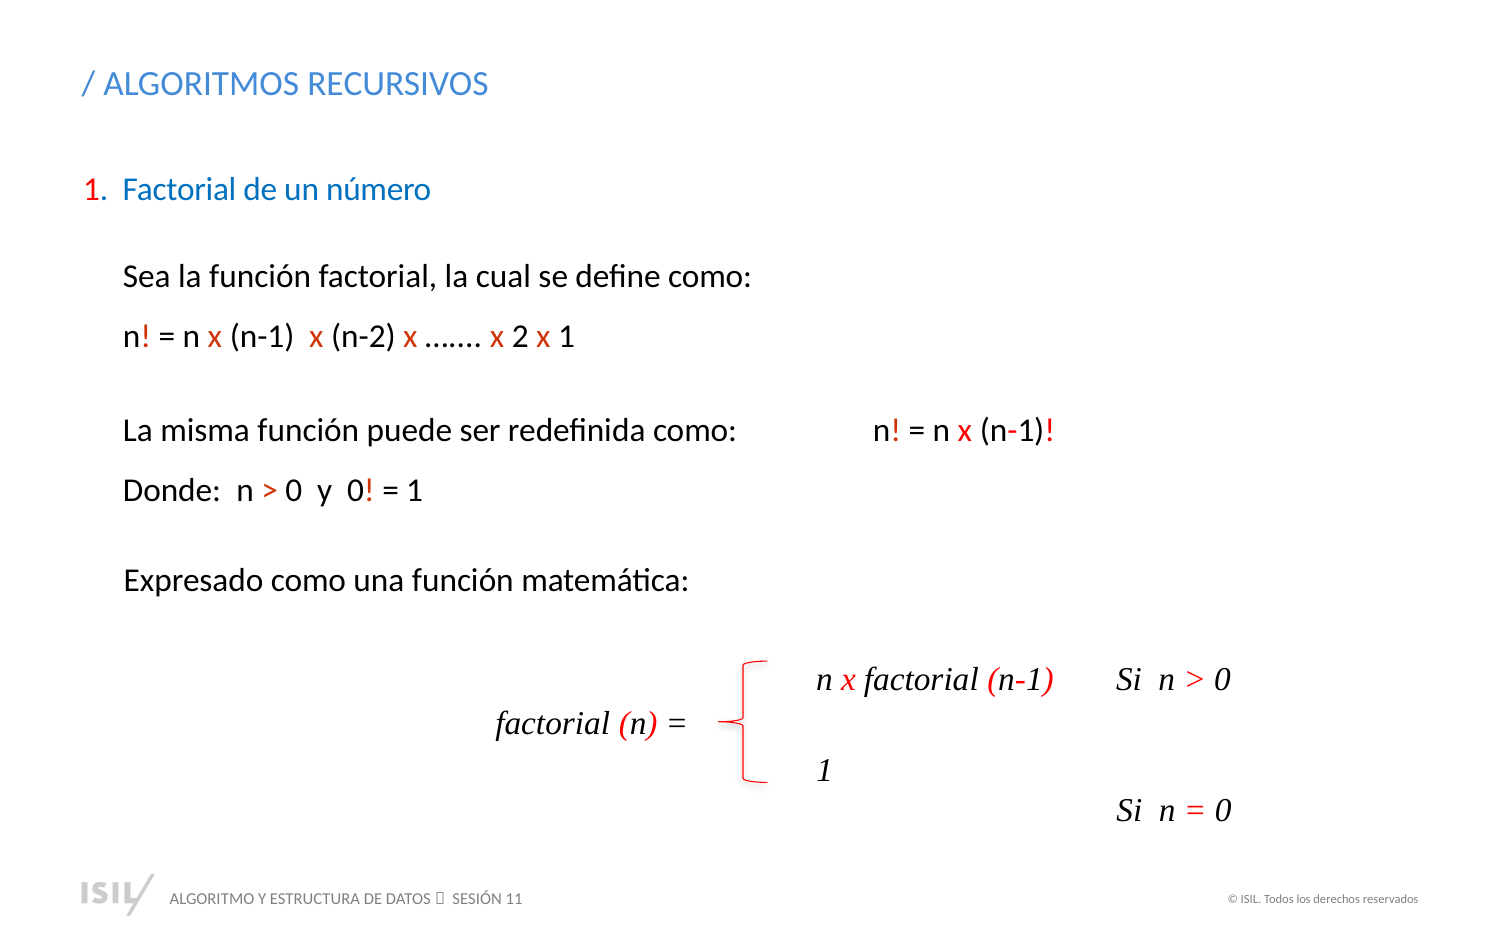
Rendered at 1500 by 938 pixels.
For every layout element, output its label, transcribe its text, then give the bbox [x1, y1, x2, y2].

text_box La misma función puede ser redefinida como: n! = n x (n-1)! Donde: n > 0 y 0! = 1 [108, 381, 1075, 516]
text_box 1 Si n = 0 [801, 741, 1249, 836]
text_box / ALGORITMOS RECURSIVOS [66, 52, 1249, 110]
text_box [716, 659, 768, 785]
text_box Expresado como una función matemática: [108, 550, 803, 606]
text_box Sea la función factorial, la cual se define como: n! = n x (n-1) x (n-2) x ….... x 2 x 1 [108, 226, 921, 362]
text_box factorial (n) = [455, 694, 703, 749]
text_box n x factorial (n-1) Si n > 0 [801, 649, 1289, 705]
text_box 1. Factorial de un número [81, 146, 599, 207]
